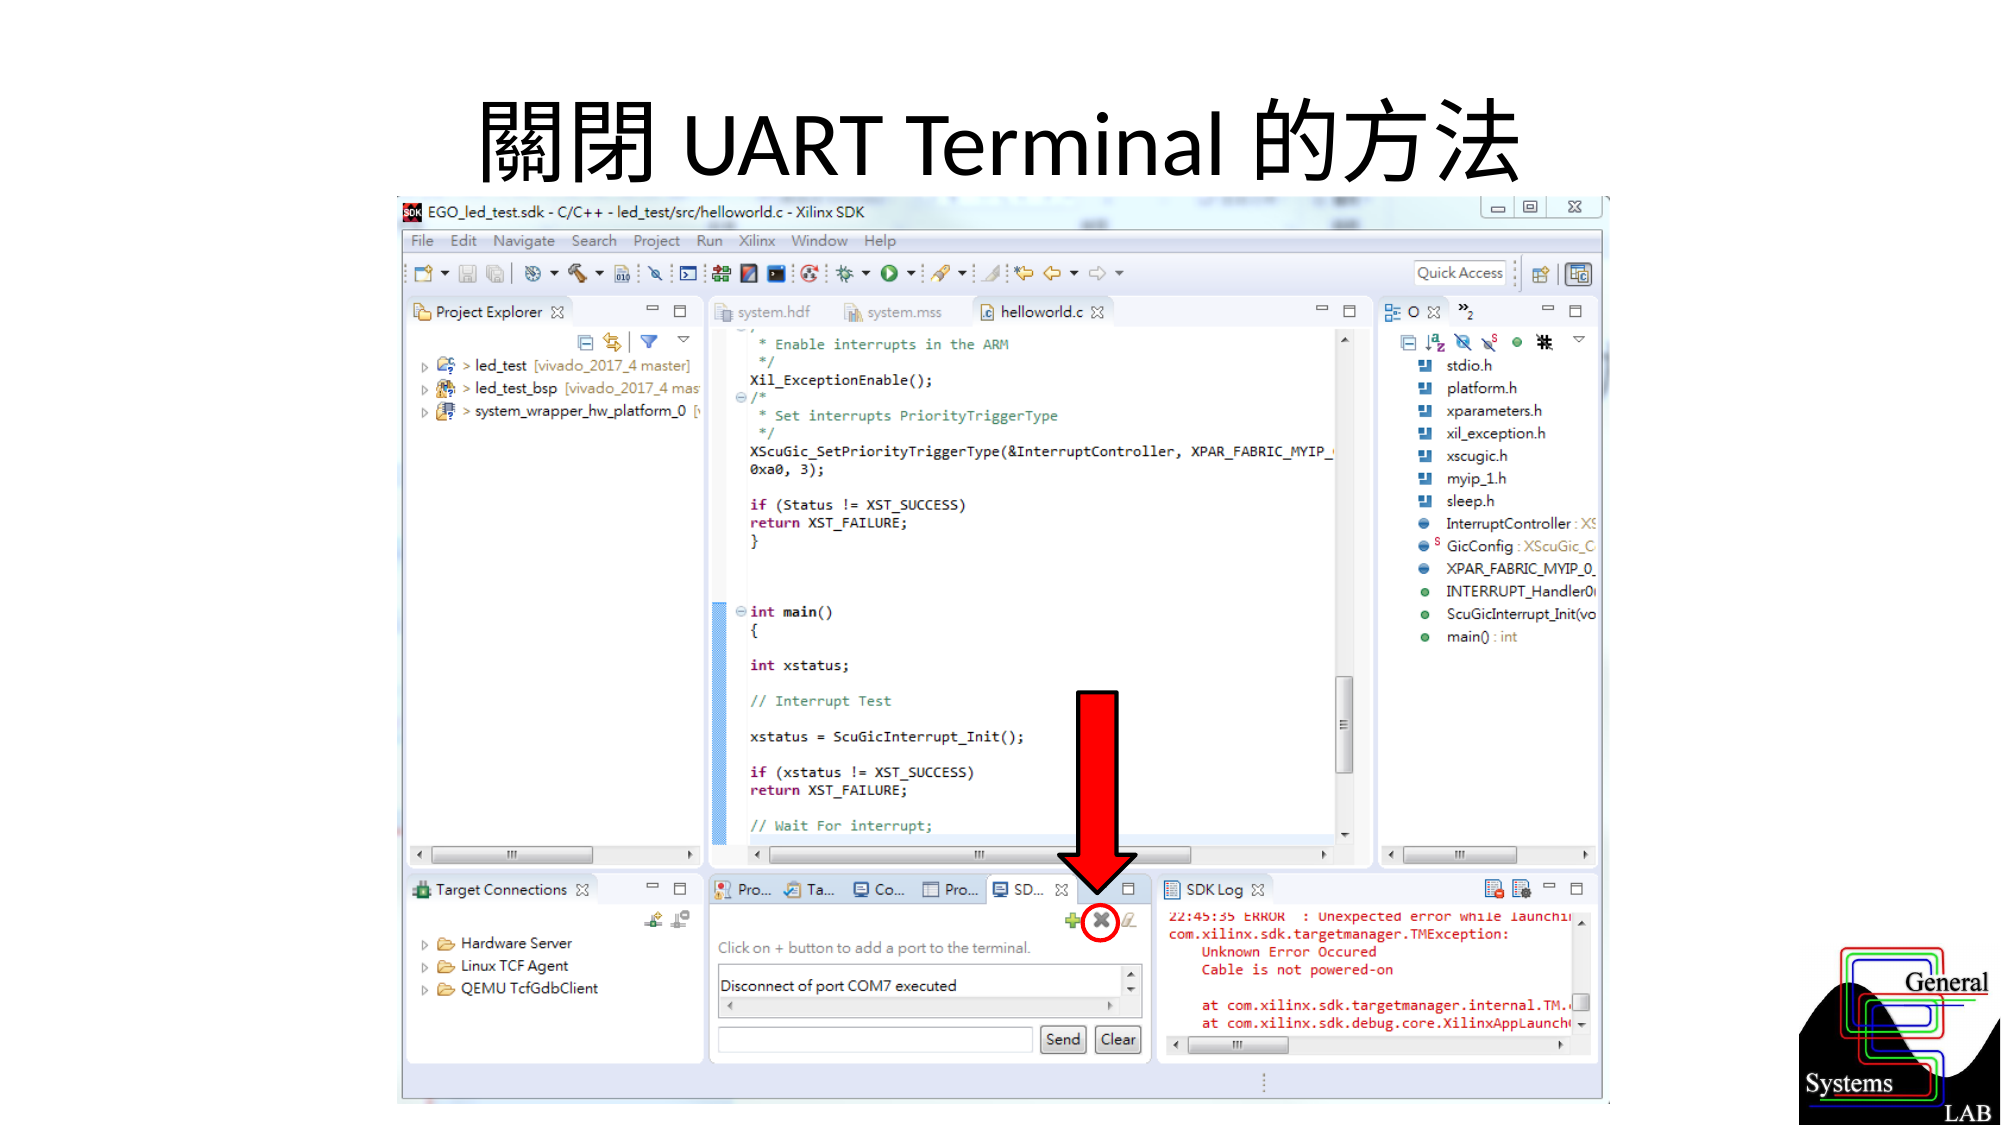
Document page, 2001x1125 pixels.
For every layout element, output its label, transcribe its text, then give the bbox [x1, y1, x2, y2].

picture [1799, 943, 2001, 1125]
title 關閉UART Terminal的方法 [99, 45, 1900, 233]
picture [397, 196, 1610, 1105]
